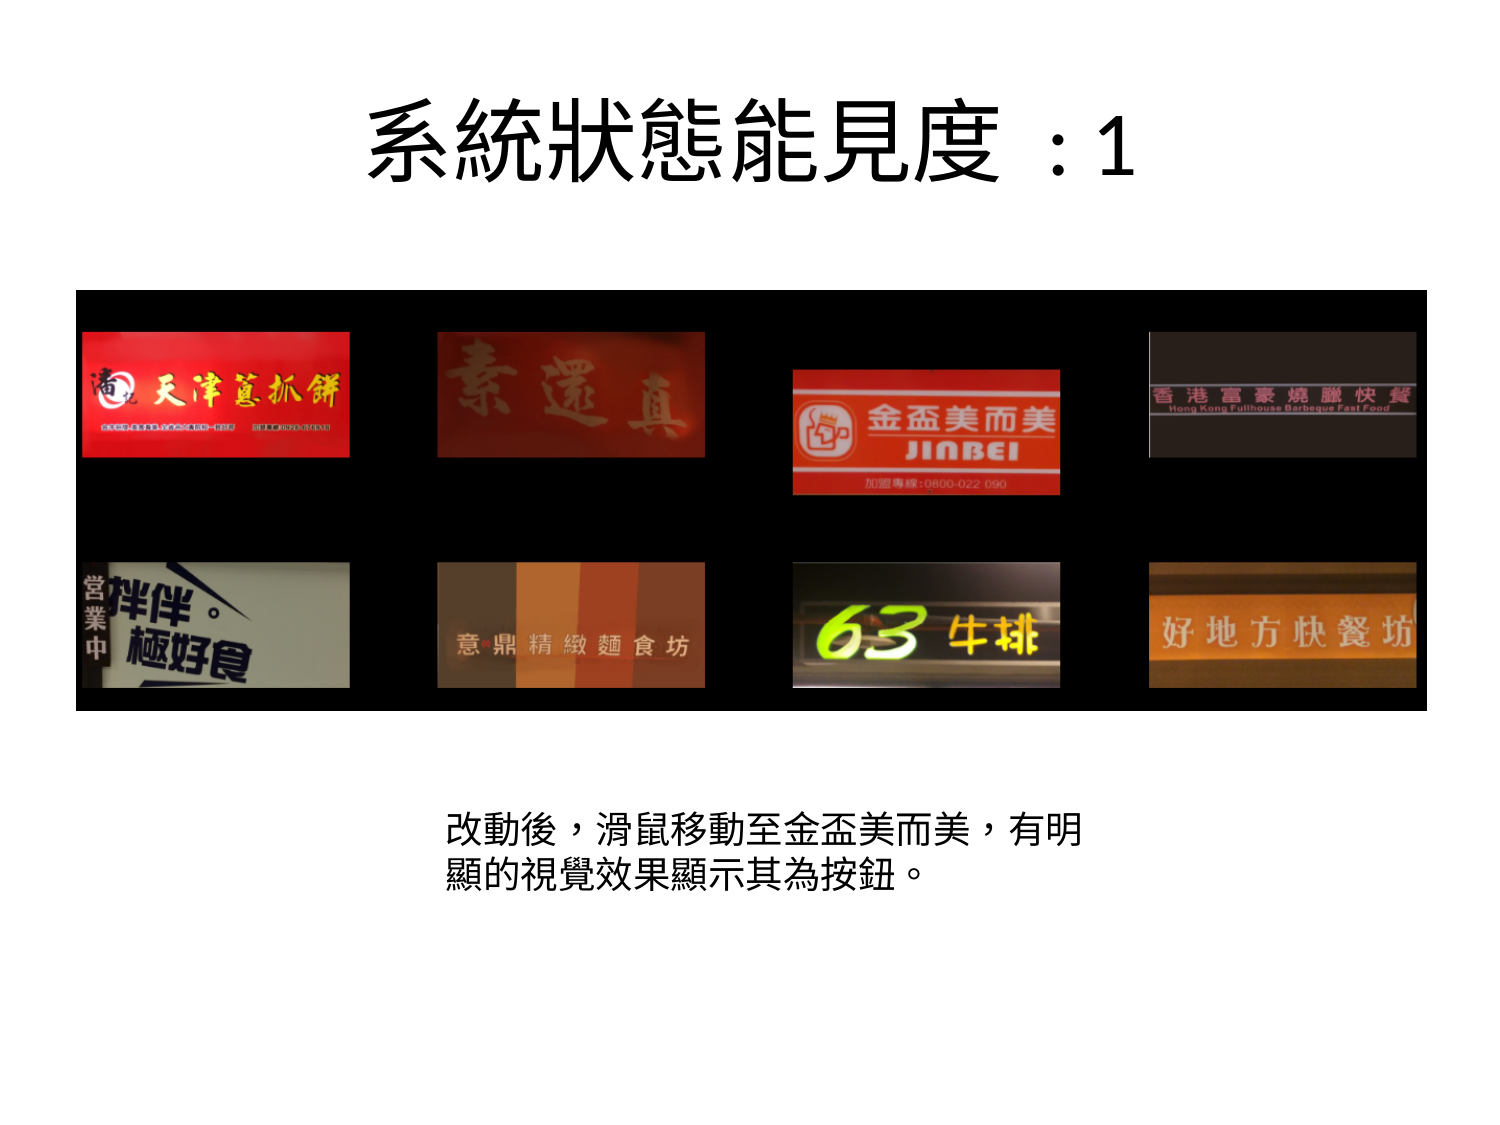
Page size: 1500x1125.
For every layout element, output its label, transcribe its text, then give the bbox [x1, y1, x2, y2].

text_box 改動後，滑鼠移動至金盃美而美，有明顯的視覺效果顯示其為按鈕。 [431, 798, 1128, 904]
title 系統狀態能見度 : 1 [75, 45, 1425, 233]
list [76, 290, 1427, 711]
